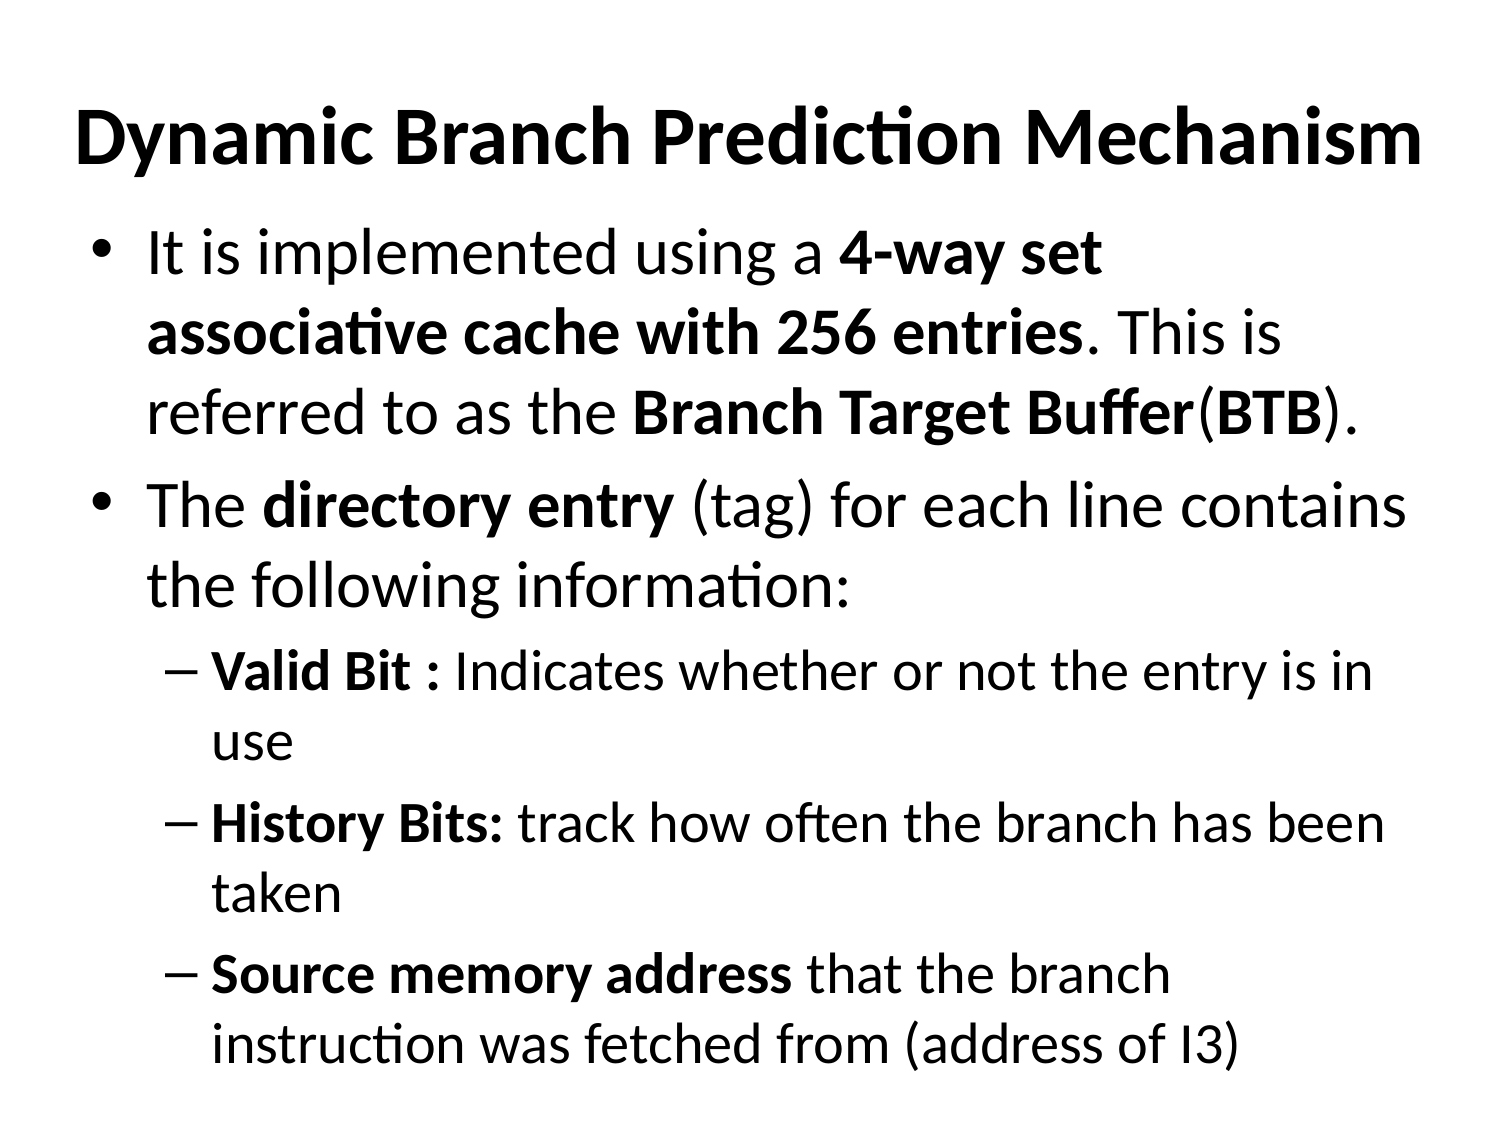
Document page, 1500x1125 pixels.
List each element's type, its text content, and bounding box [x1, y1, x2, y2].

title Dynamic Branch Prediction Mechanism [37, 37, 1463, 225]
list It is implemented using a 4-way set associative cache with 256 entries. This is referred to as the Branch Target Buffer(BTB). The directory entry (tag) for each line contains the following information: Valid Bit : Indicates whether or not the entry is in use History Bits: track how often the branch has been taken Source memory address that the branch instruction was fetched from (address of I3) [75, 200, 1425, 1100]
